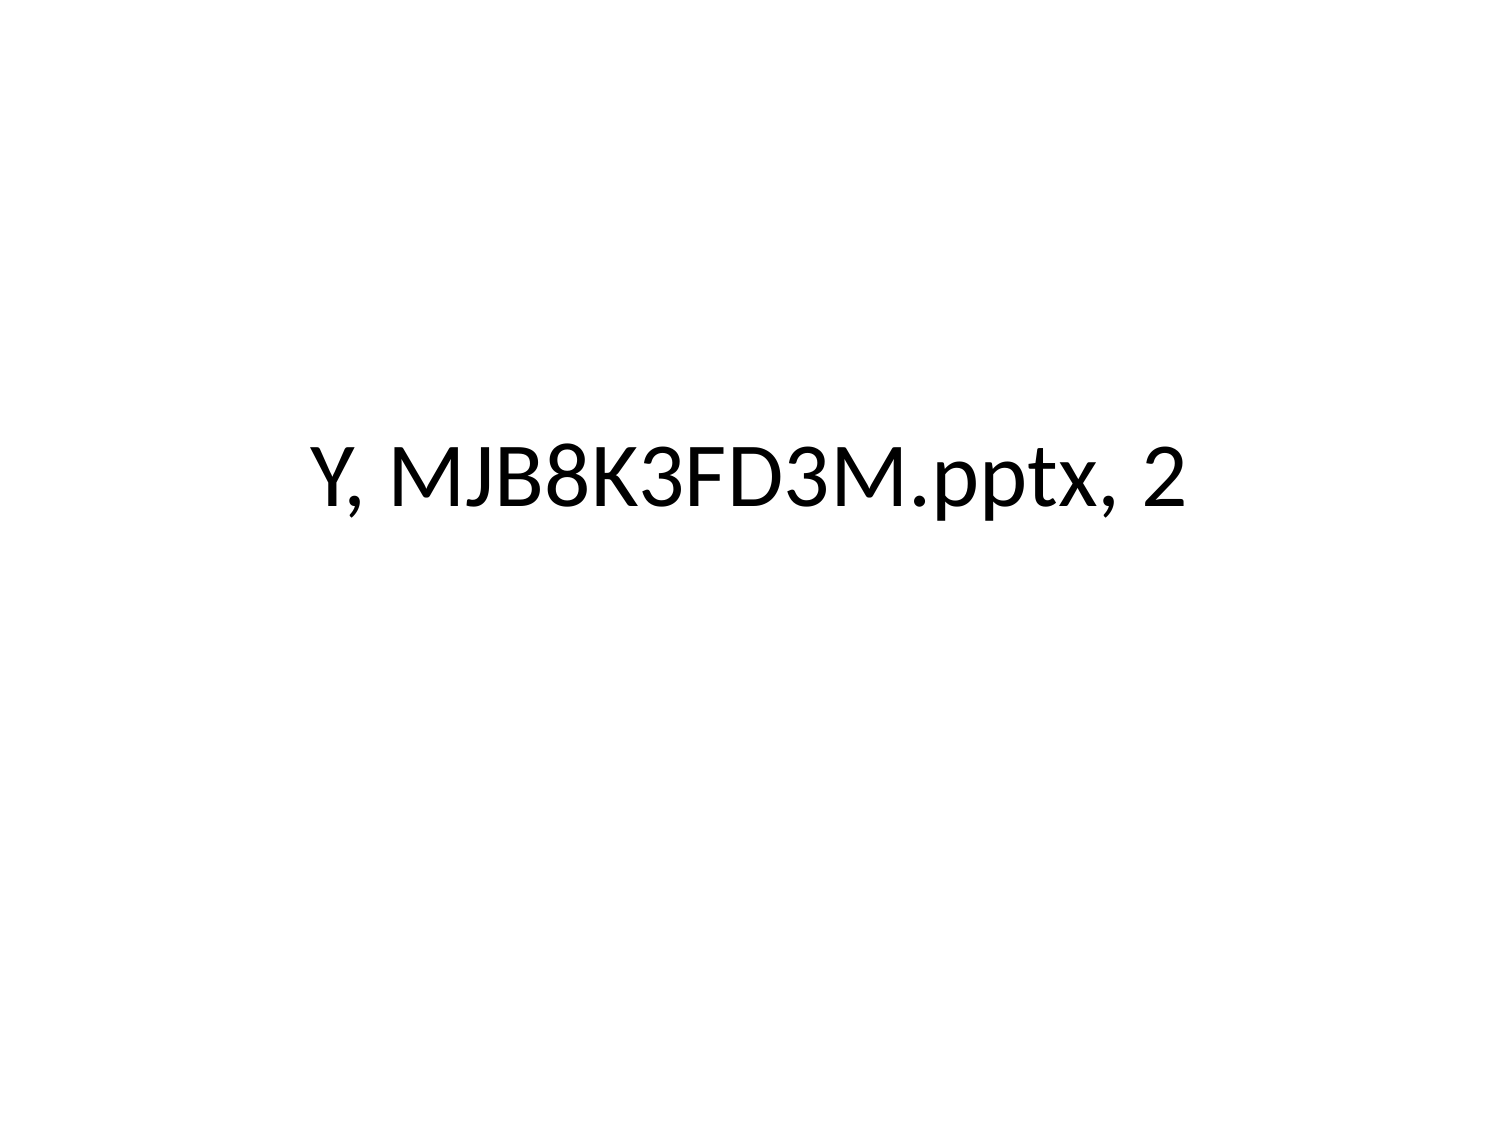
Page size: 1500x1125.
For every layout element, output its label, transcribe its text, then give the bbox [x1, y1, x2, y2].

title Y, MJB8K3FD3M.pptx, 2 [112, 349, 1388, 591]
